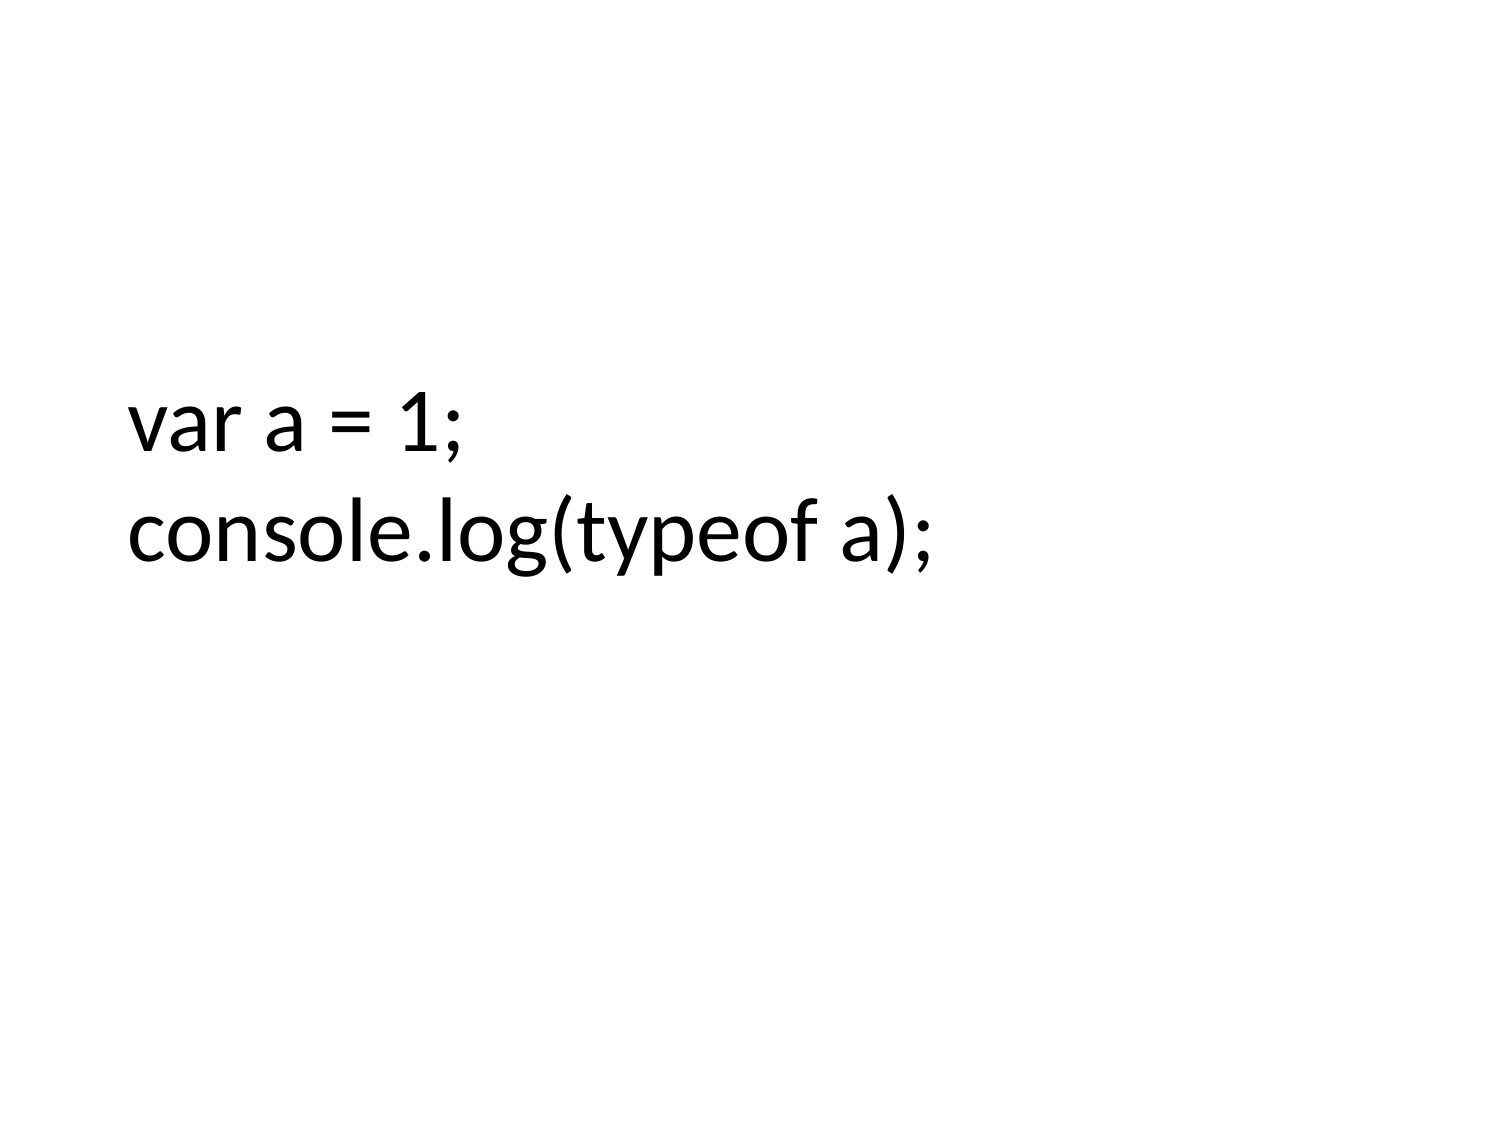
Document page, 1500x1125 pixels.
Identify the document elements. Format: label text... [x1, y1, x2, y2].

title var a = 1; console.log(typeof a); [112, 349, 1388, 591]
